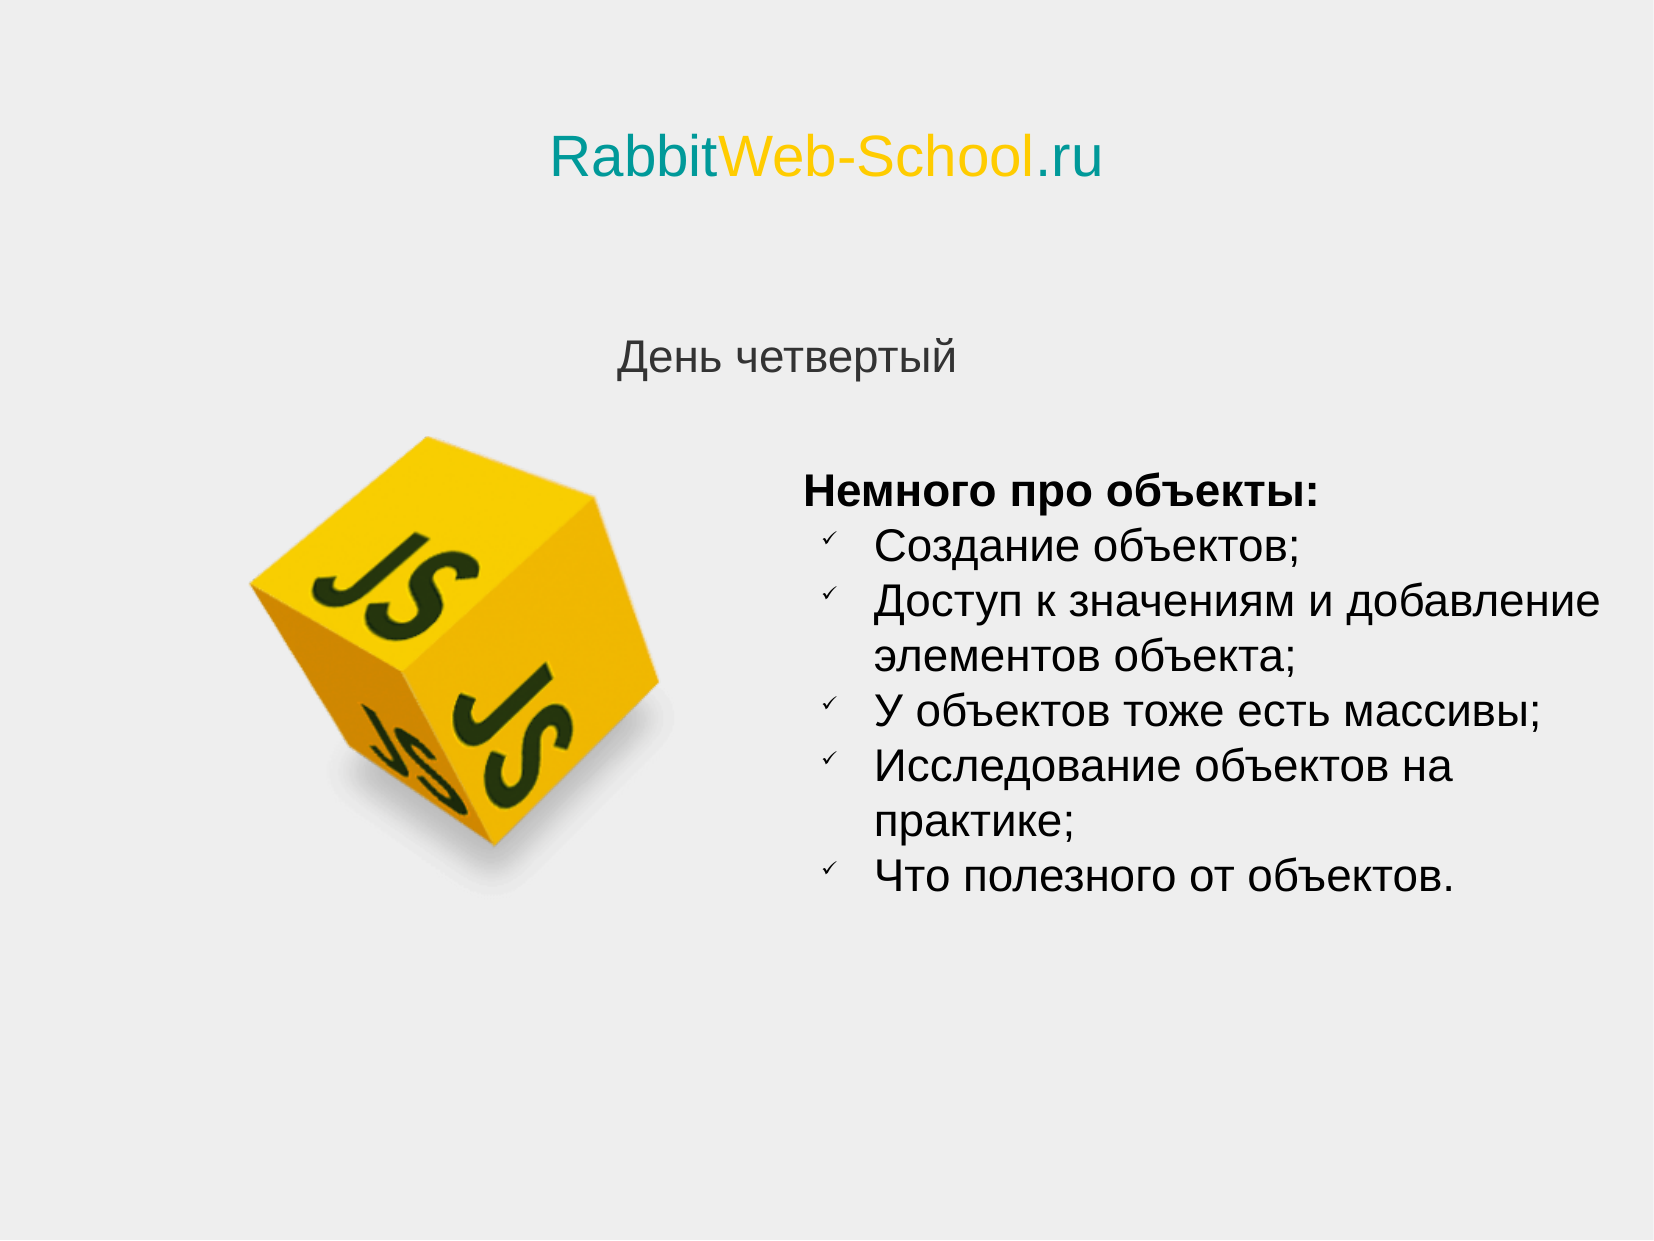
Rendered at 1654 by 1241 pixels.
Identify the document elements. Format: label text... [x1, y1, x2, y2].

text_box RabbitWeb-School.ru [82, 49, 1571, 257]
text_box Немного про объекты: Создание объектов; Доступ к значениям и добавление элементов объекта; У объектов тоже есть массивы; Исследование объектов на практике; Что полезного от объектов. [803, 460, 1619, 945]
picture [247, 436, 685, 906]
text_box День четвертый [602, 318, 993, 385]
